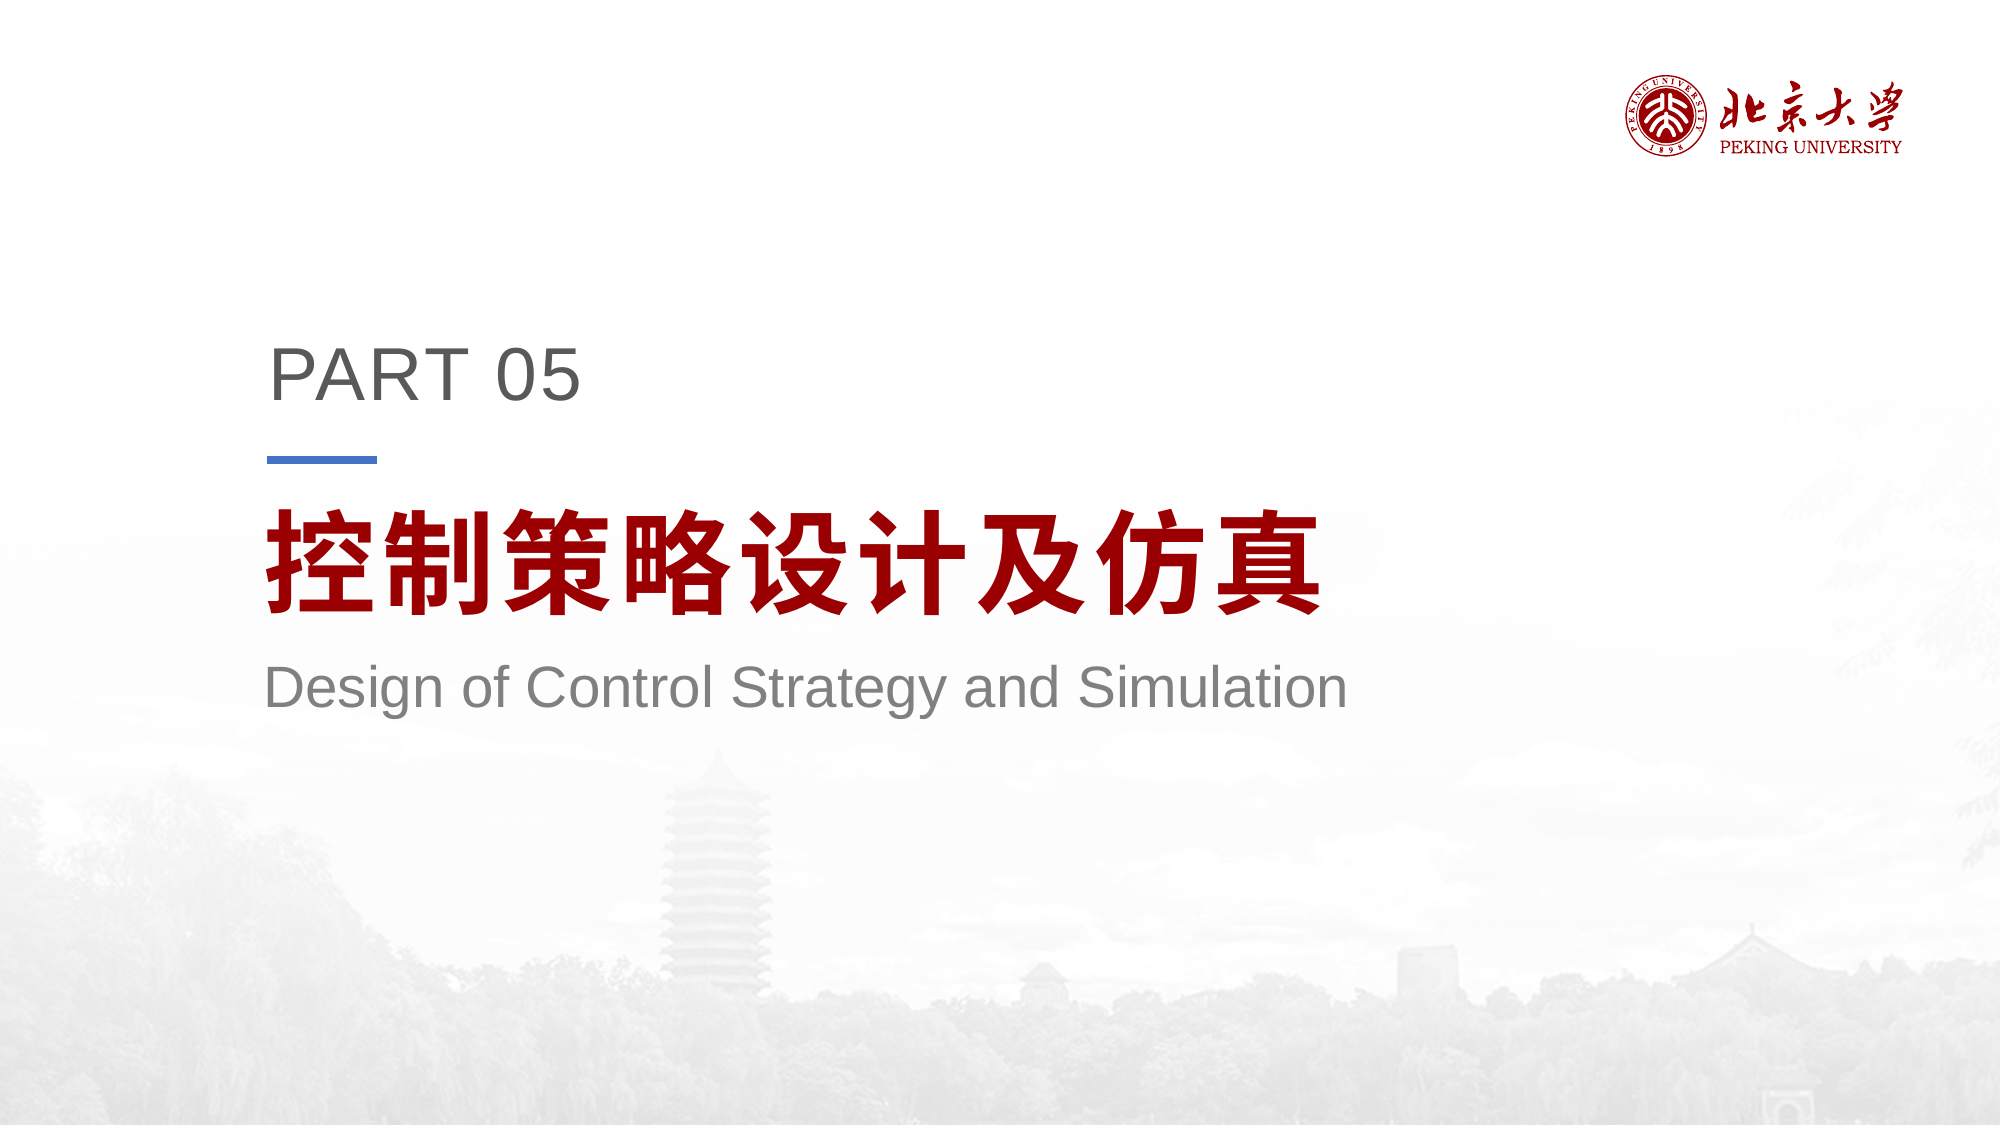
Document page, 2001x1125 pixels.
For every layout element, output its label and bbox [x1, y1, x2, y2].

picture [0, 0, 2000, 1125]
text_box [1625, 74, 1903, 157]
